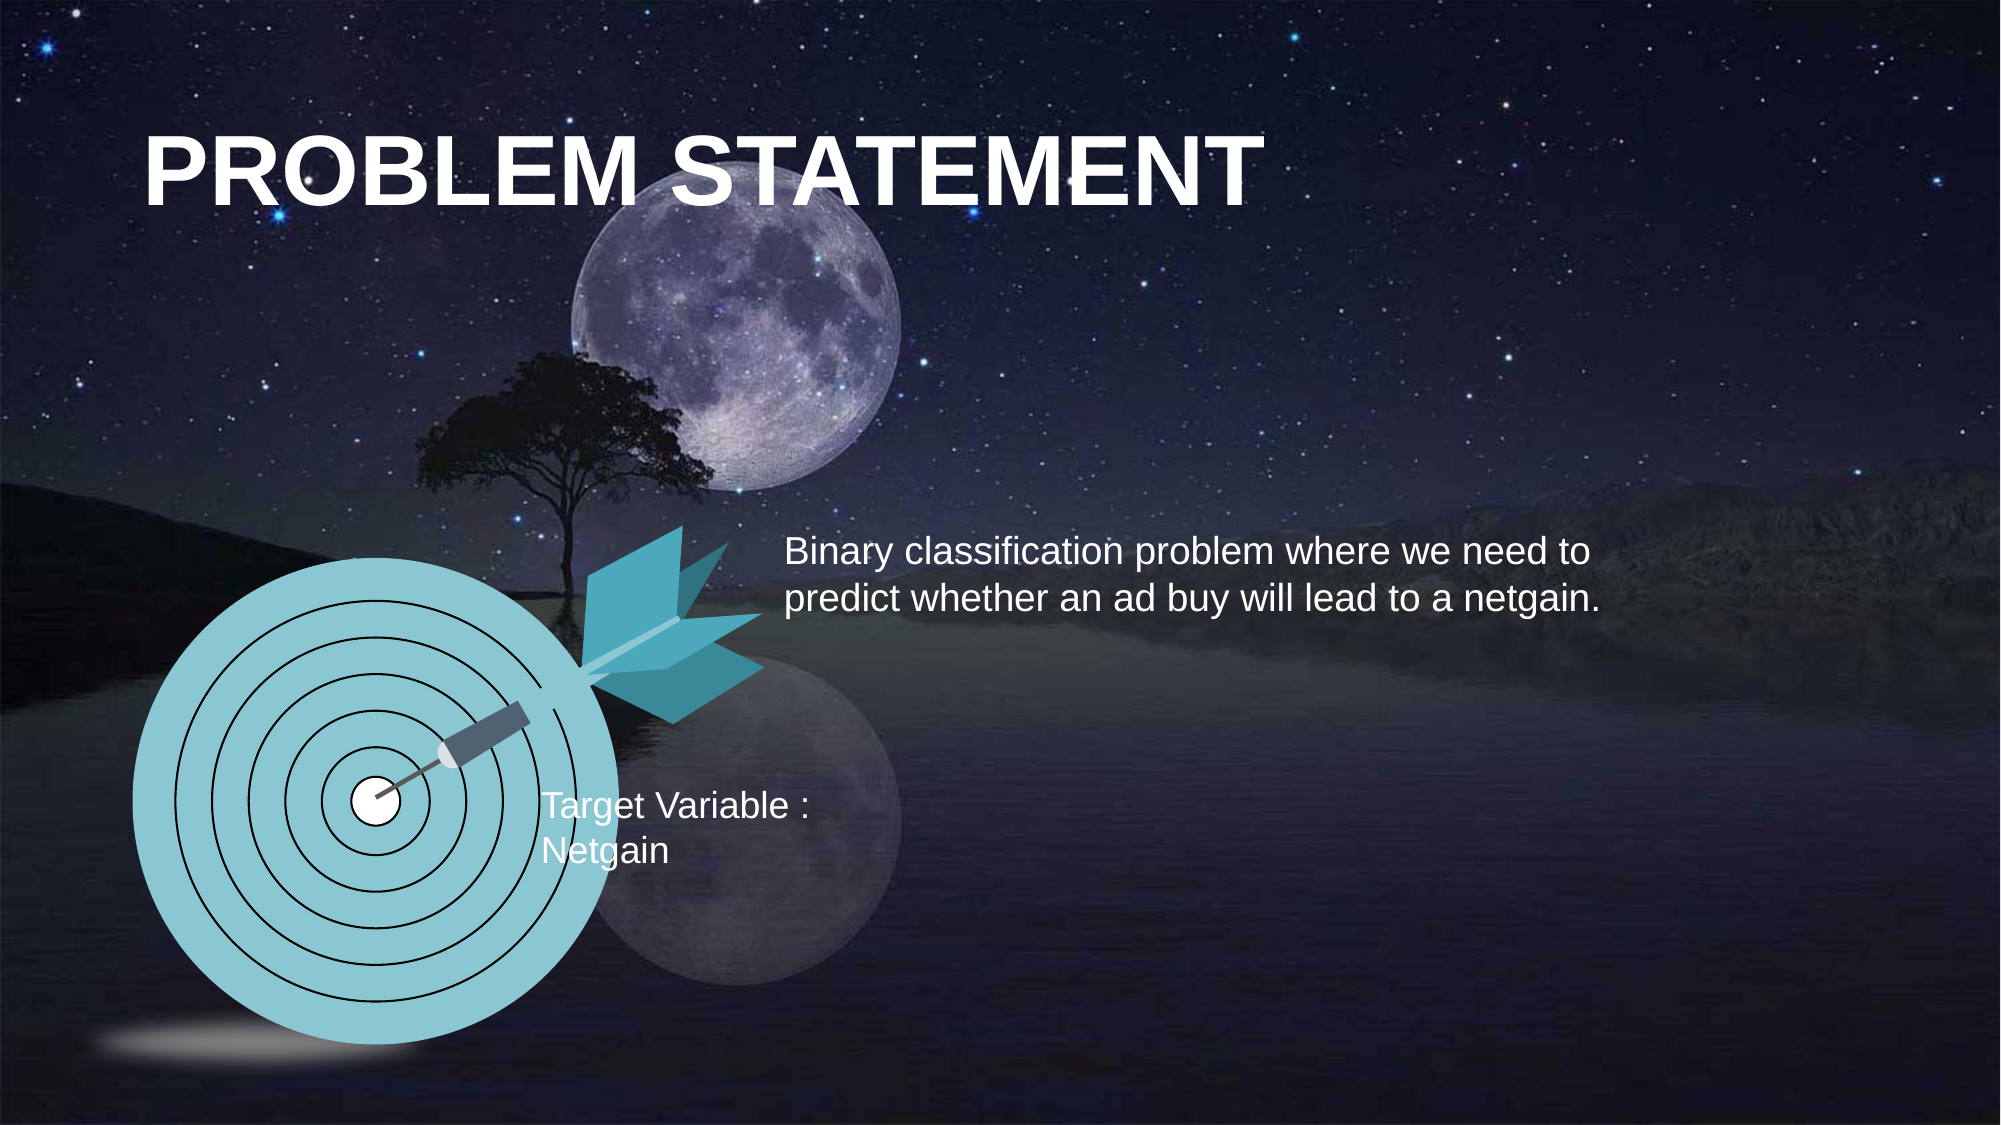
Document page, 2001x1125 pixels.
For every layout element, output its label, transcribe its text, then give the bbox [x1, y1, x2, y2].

text_box Target Variable : Netgain [770, 773, 838, 924]
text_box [127, 97, 1687, 628]
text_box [34, 557, 770, 1081]
picture [0, 0, 2001, 1125]
